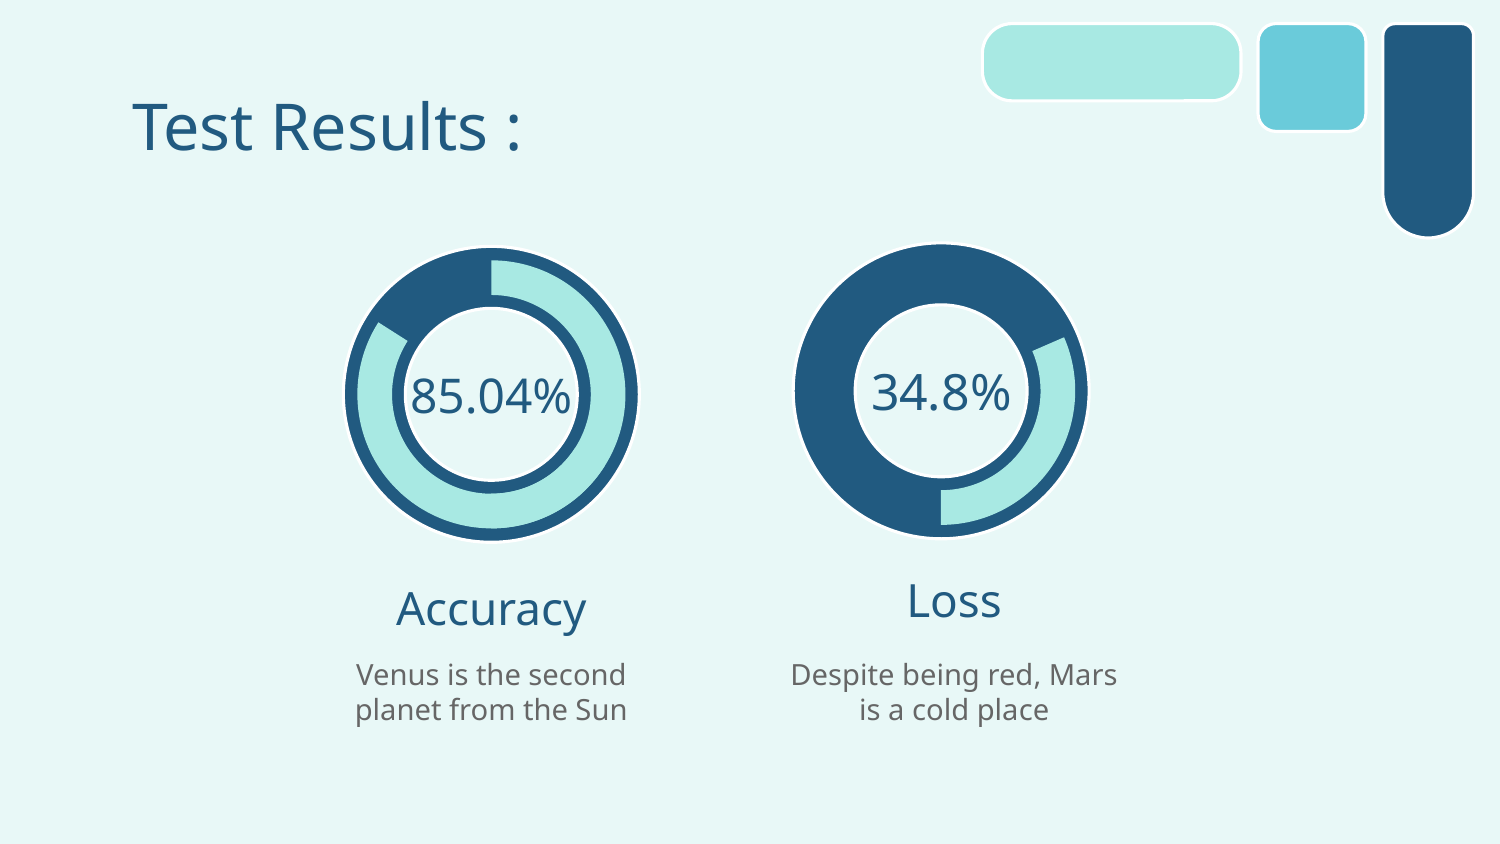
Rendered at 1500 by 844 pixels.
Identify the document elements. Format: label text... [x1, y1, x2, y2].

title Loss [769, 556, 1140, 624]
text_box [982, 23, 1242, 101]
text_box [343, 246, 640, 543]
text_box [793, 242, 1090, 539]
subtitle Despite being red, Mars is a cold place [767, 641, 1141, 736]
title 34.8% [832, 338, 1050, 444]
text_box [940, 337, 1076, 525]
text_box [491, 260, 626, 466]
text_box [1382, 23, 1474, 238]
text_box [357, 322, 605, 529]
title 85.04% [393, 341, 590, 447]
title Test Results : [117, 70, 1382, 148]
subtitle Venus is the second planet from the Sun [304, 641, 679, 736]
title Accuracy [306, 564, 677, 632]
text_box [1257, 23, 1366, 132]
